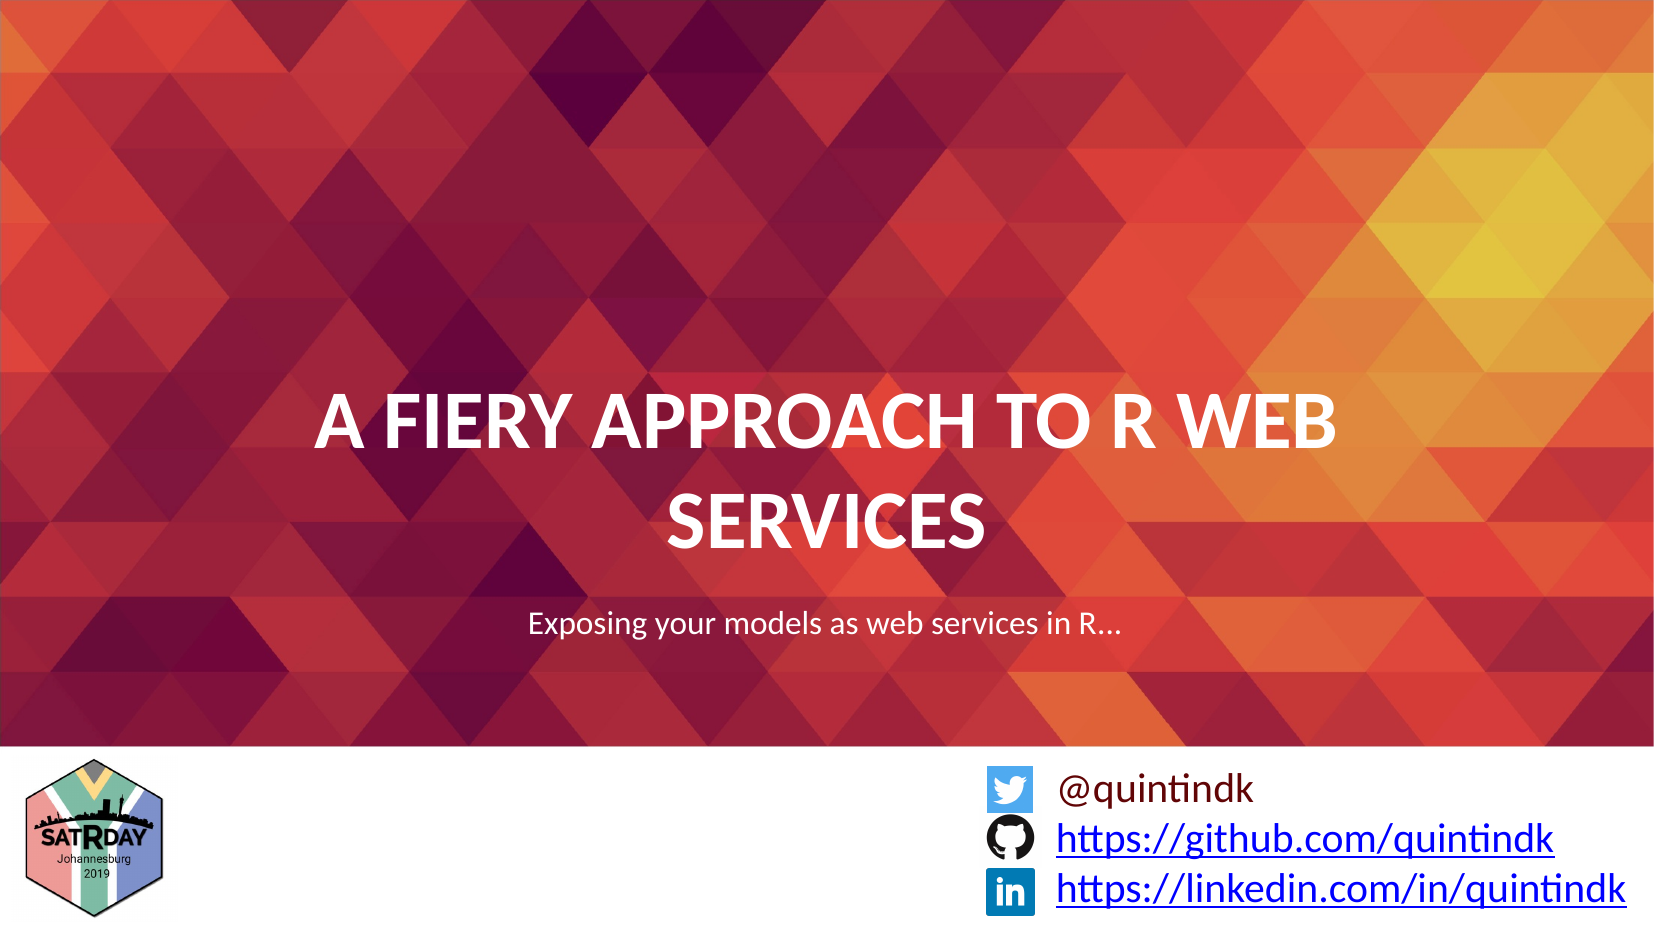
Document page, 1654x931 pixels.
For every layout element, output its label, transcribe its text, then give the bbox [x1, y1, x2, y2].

text_box Exposing your models as web services in R... [147, 582, 1504, 660]
text_box A fiery approach to r web services [149, 397, 1504, 533]
text_box @quintindk https://github.com/quintindk https://linkedin.com/in/quintindk [1041, 753, 1642, 931]
picture [0, 0, 1654, 931]
